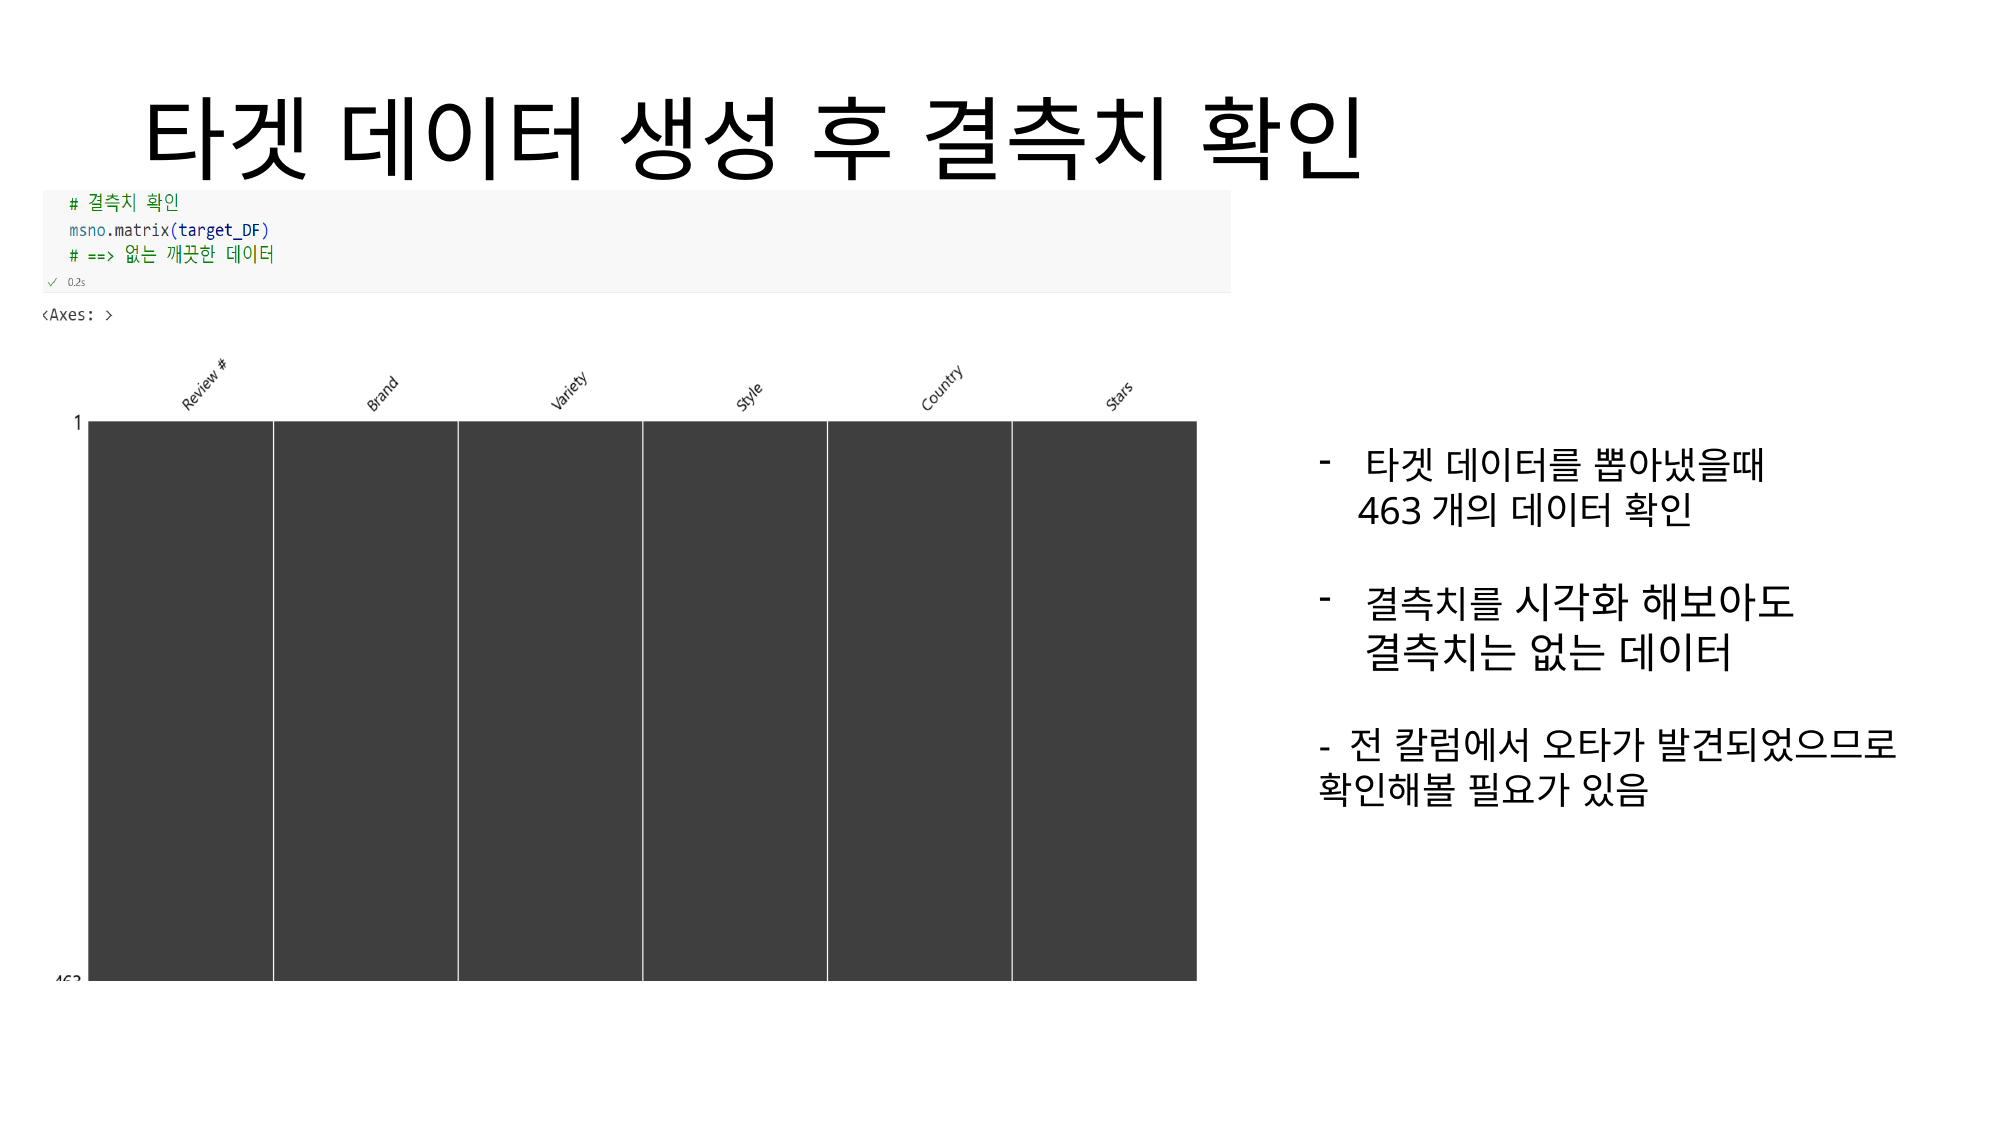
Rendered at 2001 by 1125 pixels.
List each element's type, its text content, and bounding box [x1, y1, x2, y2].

title 타겟 데이터 생성 후 결측치 확인 [127, 34, 1853, 253]
picture [43, 190, 1231, 981]
text_box 타겟 데이터를 뽑아냈을때 463개의 데이터 확인 결측치를 시각화 해보아도 결측치는 없는 데이터 - 전 칼럼에서 오타가 발견되었으므로 확인해볼 필요가 있음 [1304, 434, 1914, 820]
